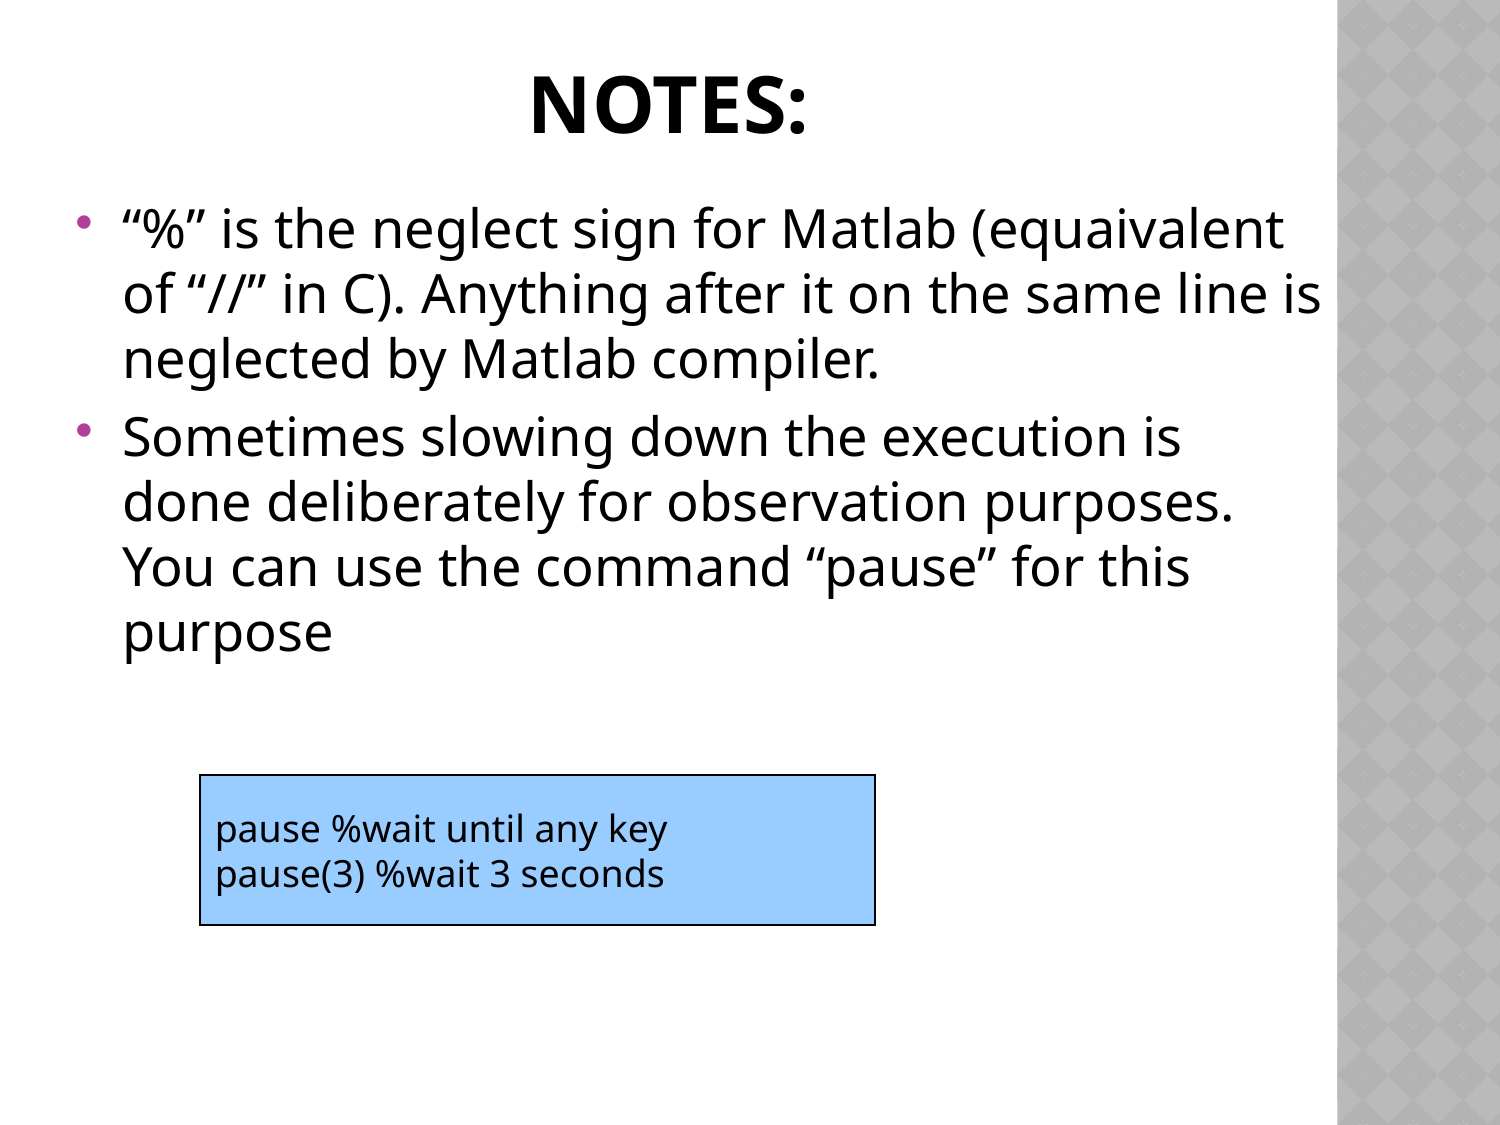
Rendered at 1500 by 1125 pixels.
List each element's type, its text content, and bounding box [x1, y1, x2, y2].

text_box pause %wait until any key pause(3) %wait 3 seconds [199, 774, 875, 925]
list “%” is the neglect sign for Matlab (equaivalent of “//” in C). Anything after it on the same line is neglected by Matlab compiler. Sometimes slowing down the execution is done deliberately for observation purposes. You can use the command “pause” for this purpose [62, 187, 1341, 1000]
title Notes: [75, 52, 1263, 149]
